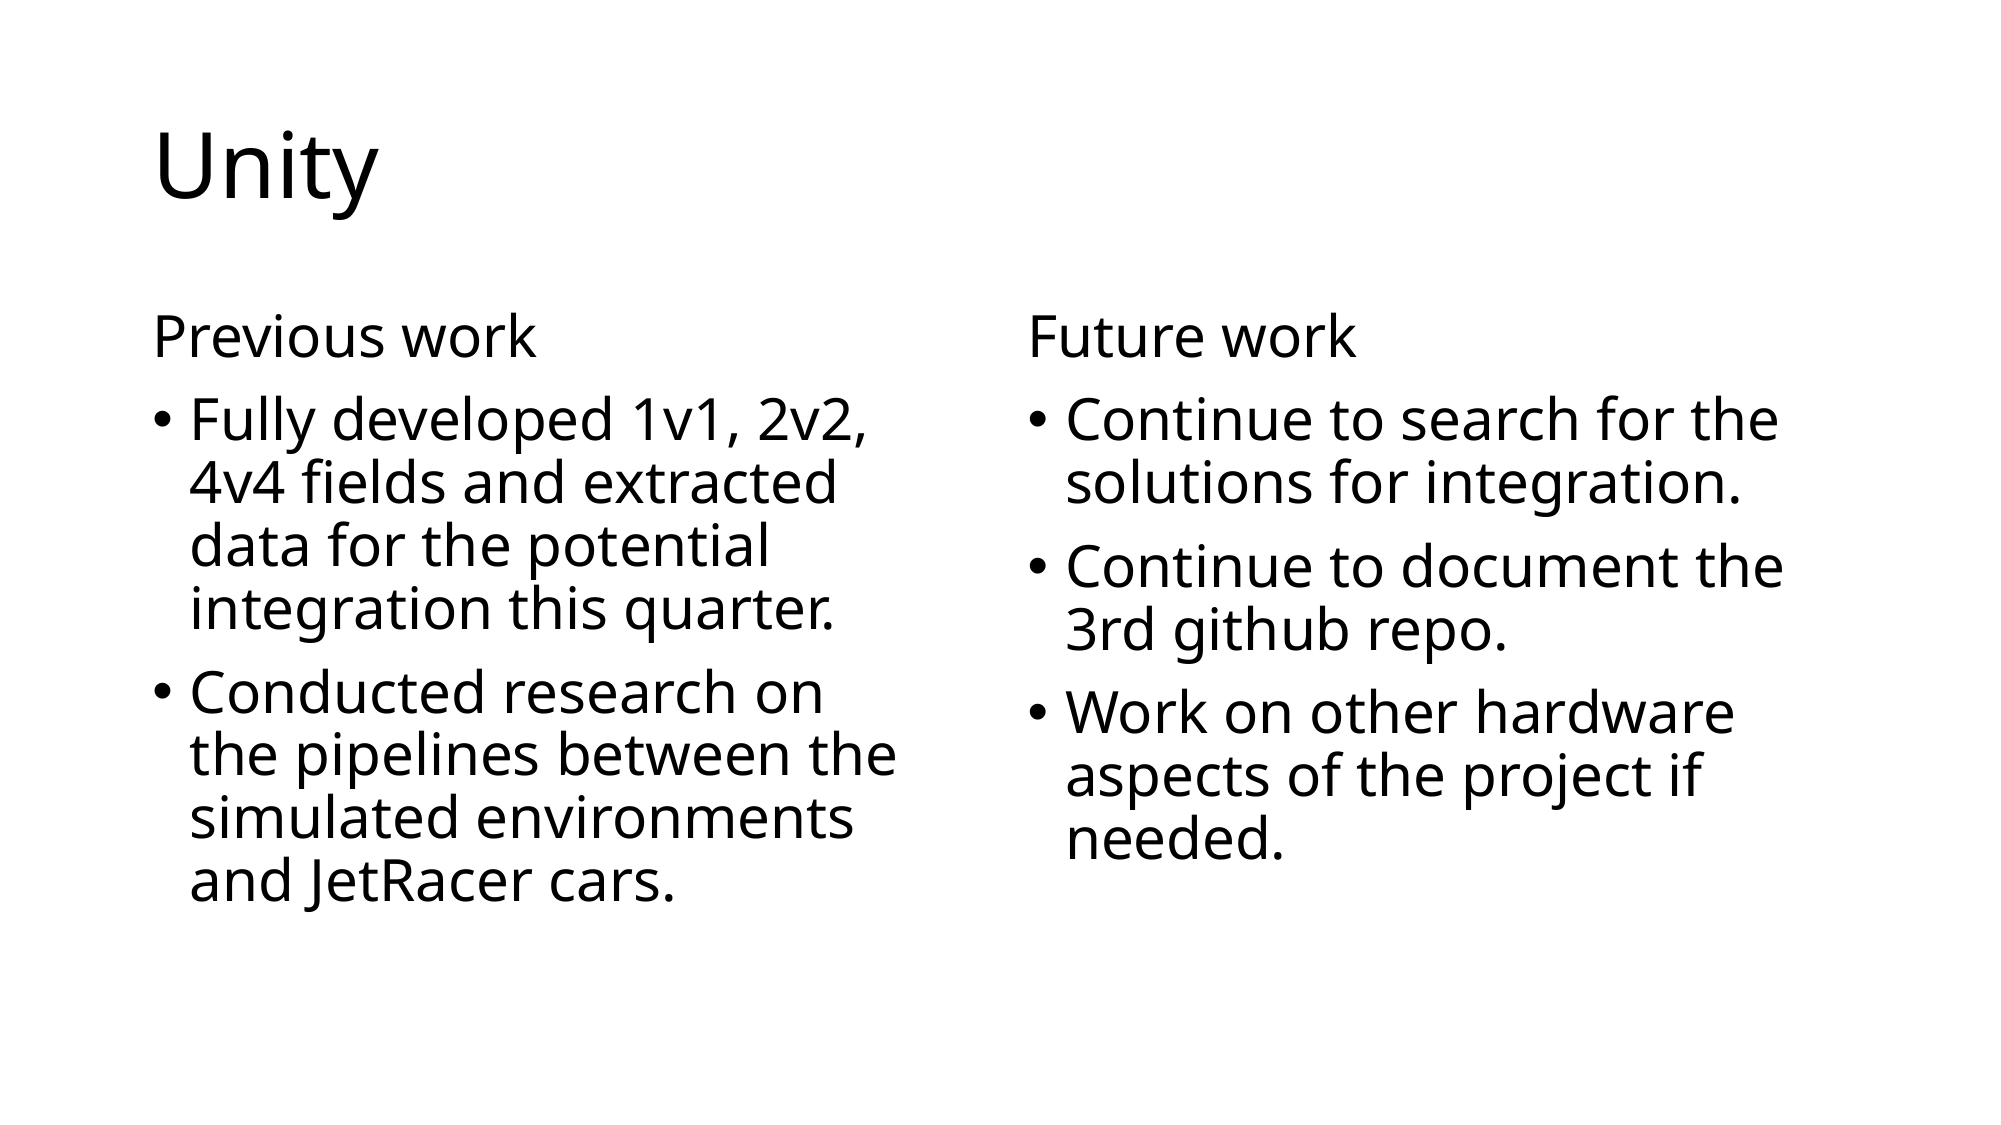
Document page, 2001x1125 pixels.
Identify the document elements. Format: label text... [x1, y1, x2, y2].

list Previous work Fully developed 1v1, 2v2, 4v4 fields and extracted data for the potential integration this quarter. Conducted research on the pipelines between the simulated environments and JetRacer cars. [137, 299, 988, 1014]
list Future work Continue to search for the solutions for integration. Continue to document the 3rd github repo. Work on other hardware aspects of the project if needed. [1012, 299, 1863, 1014]
title Unity [137, 59, 1863, 278]
